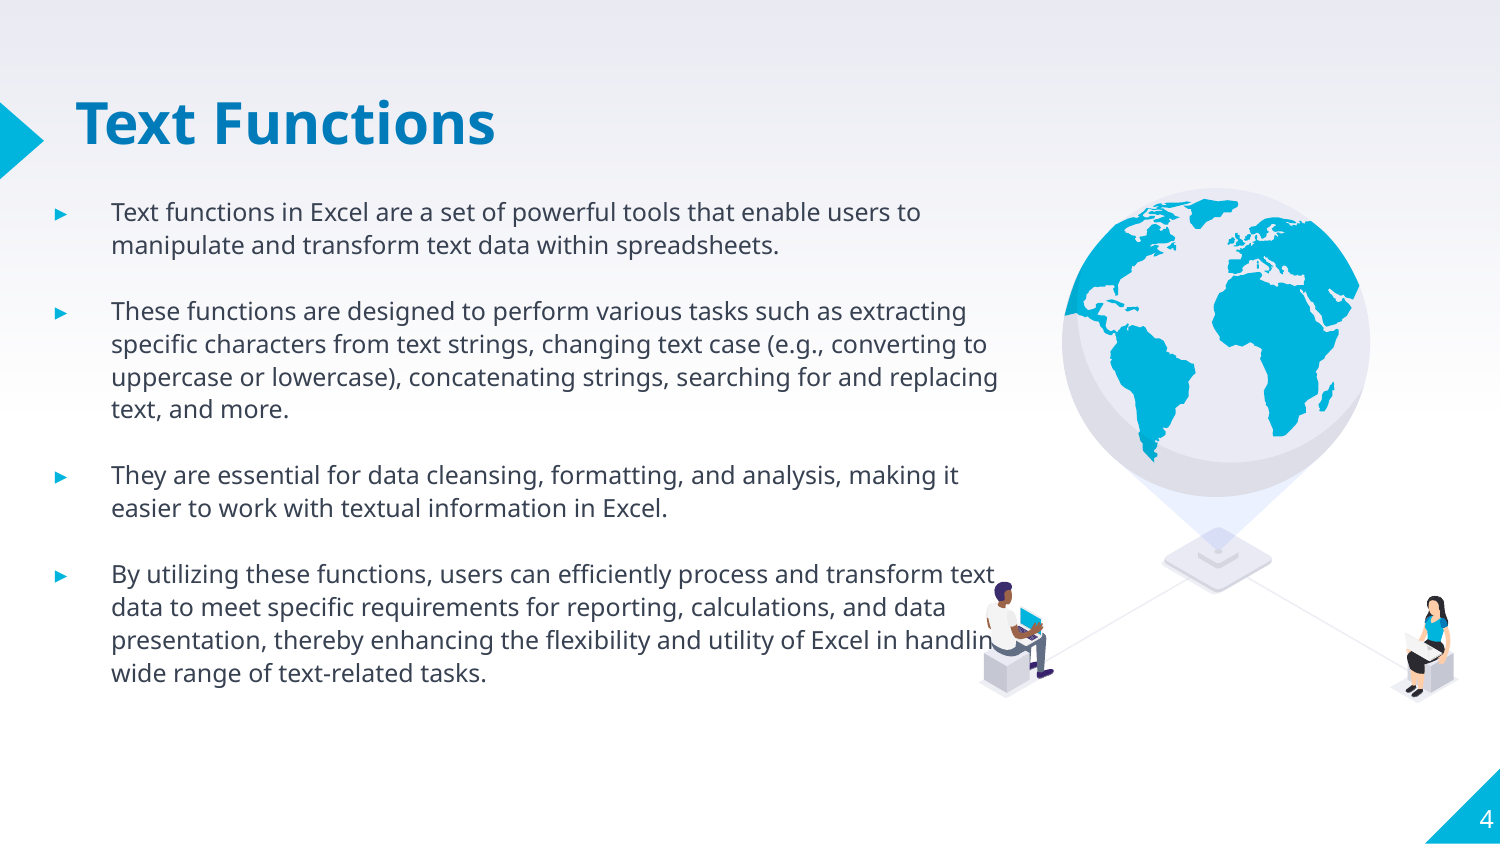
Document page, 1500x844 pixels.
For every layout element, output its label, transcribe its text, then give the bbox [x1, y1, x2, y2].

list Text functions in Excel are a set of powerful tools that enable users to manipulate and transform text data within spreadsheets. These functions are designed to perform various tasks such as extracting specific characters from text strings, changing text case (e.g., converting to uppercase or lowercase), concatenating strings, searching for and replacing text, and more. They are essential for data cleansing, formatting, and analysis, making it easier to work with textual information in Excel. By utilizing these functions, users can efficiently process and transform text data to meet specific requirements for reporting, calculations, and data presentation, thereby enhancing the flexibility and utility of Excel in handling a wide range of text-related tasks. [36, 193, 1036, 761]
title Text Functions [75, 99, 1124, 169]
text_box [978, 187, 1460, 704]
slide_number 4 [1418, 760, 1494, 838]
